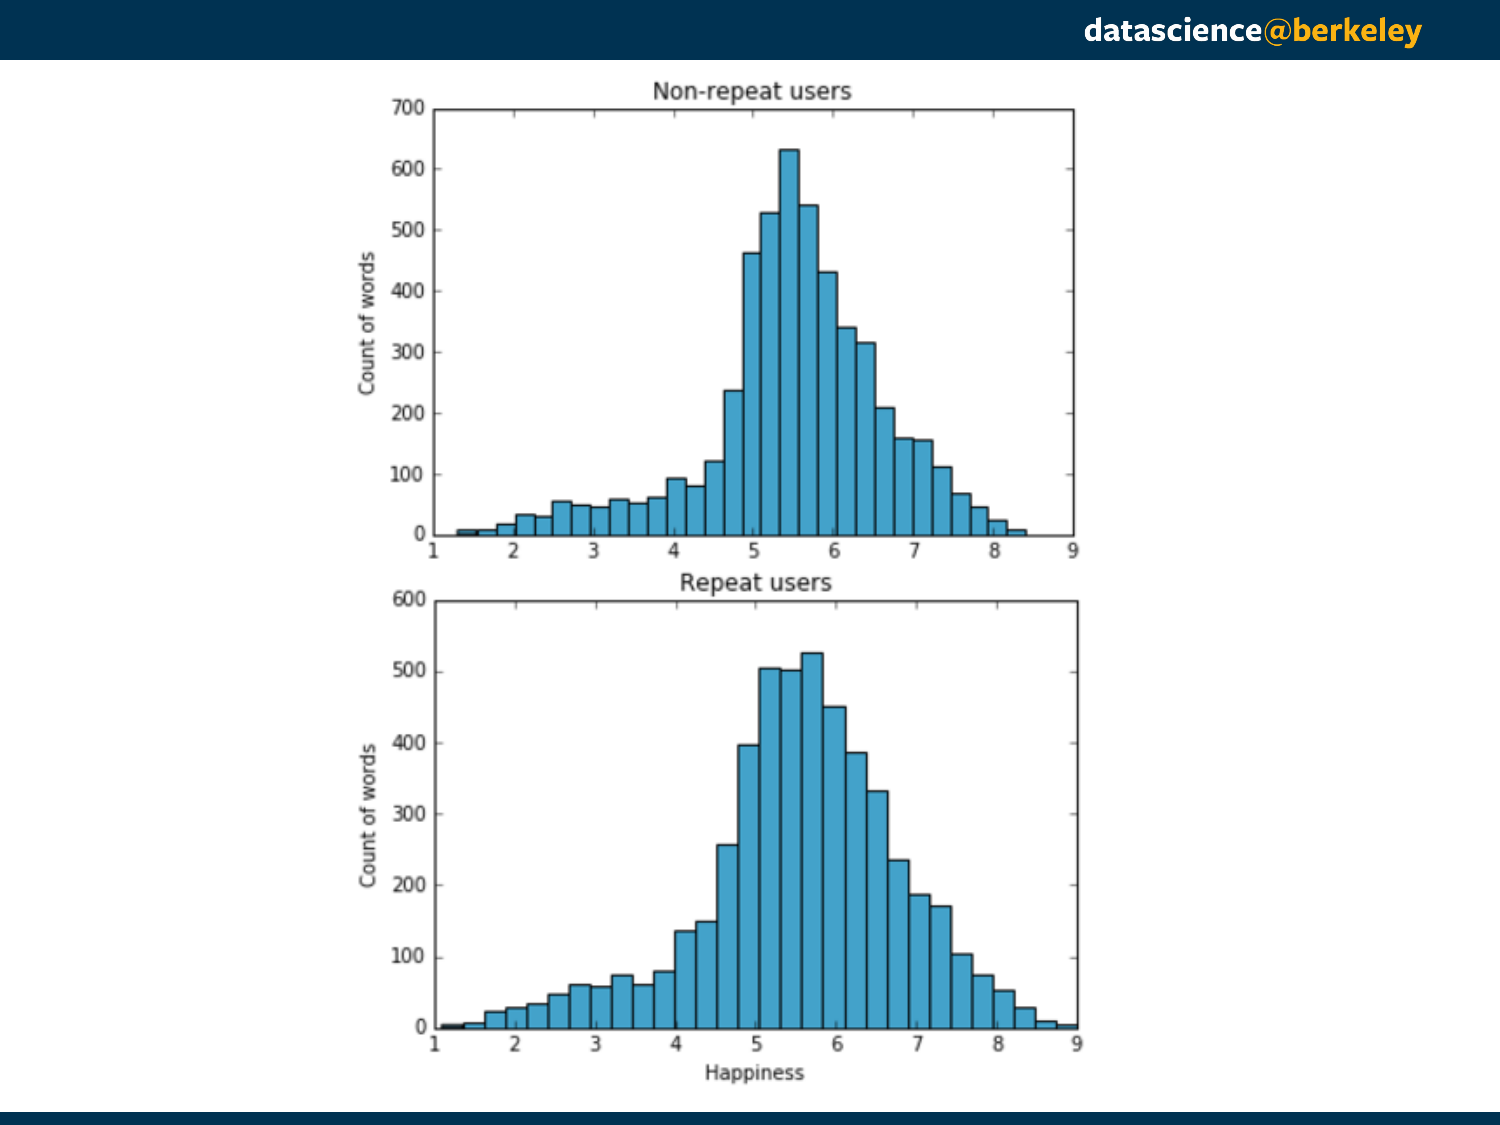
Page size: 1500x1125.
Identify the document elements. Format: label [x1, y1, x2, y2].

picture [1079, 10, 1431, 52]
list [337, 62, 1134, 561]
picture [331, 562, 1134, 1101]
